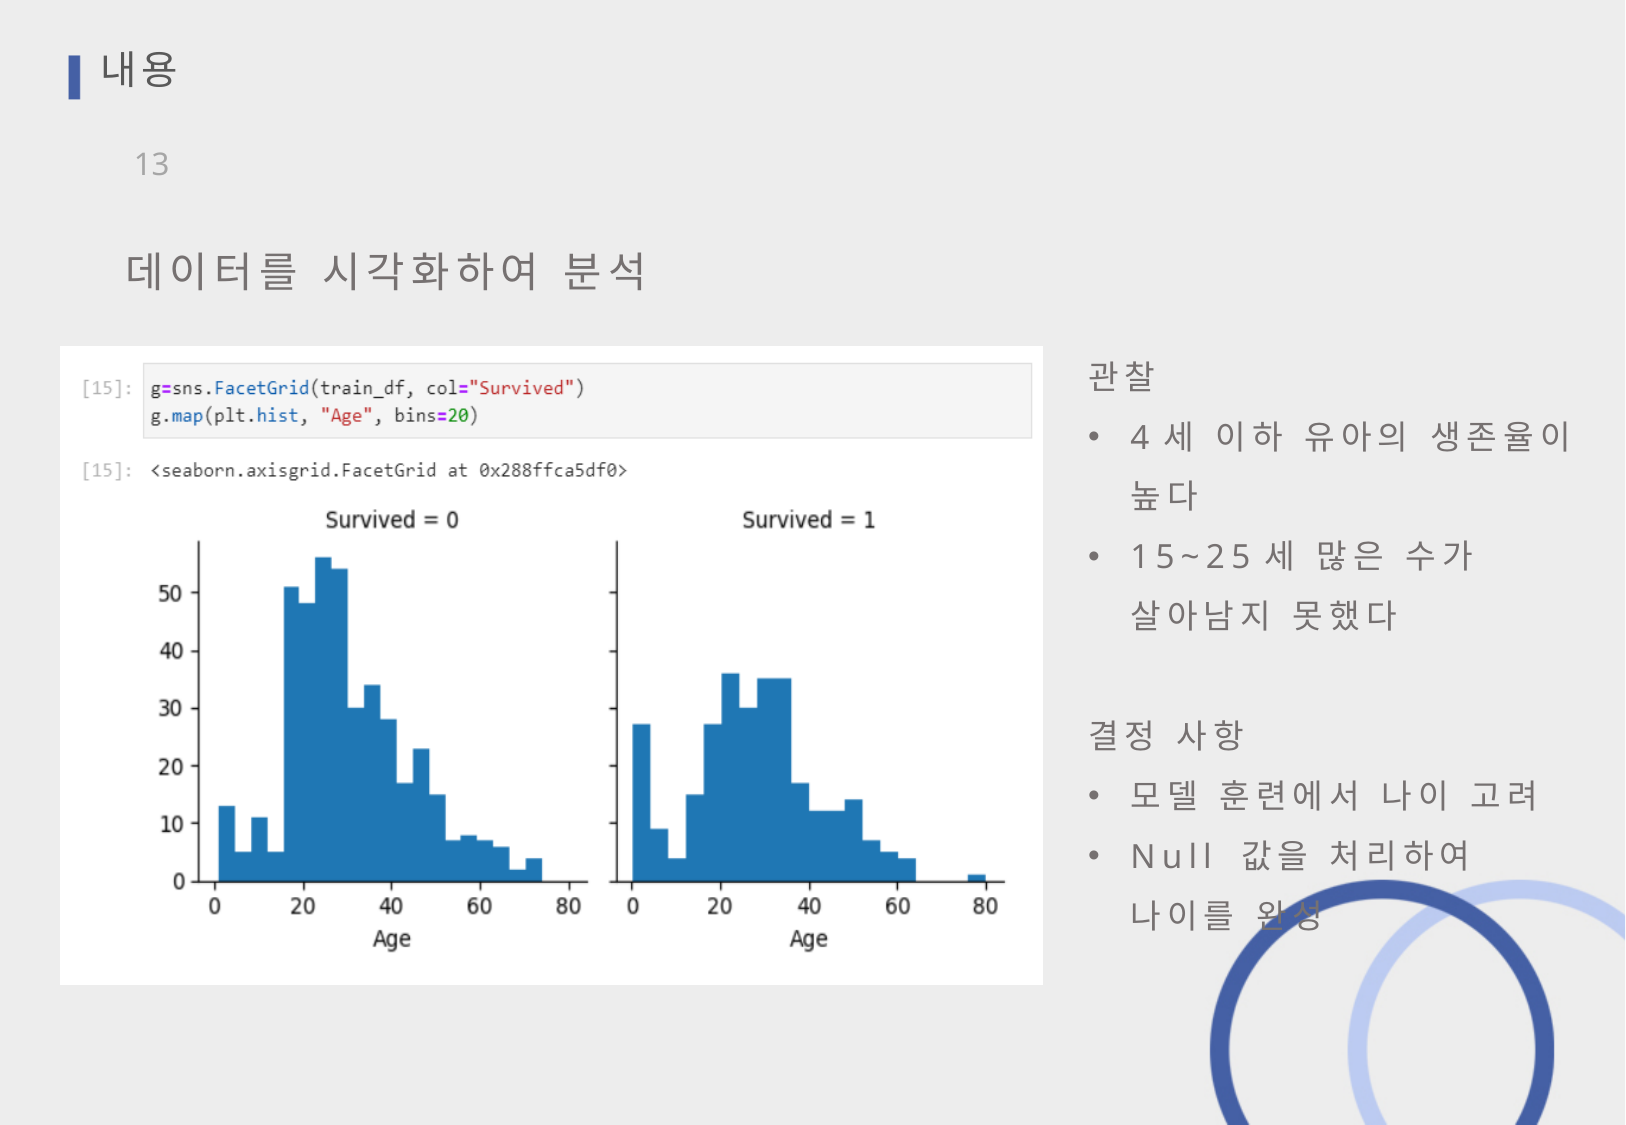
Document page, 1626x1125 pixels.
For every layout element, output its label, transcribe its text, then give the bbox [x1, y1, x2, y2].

text_box 13 [25, 136, 278, 189]
text_box 내 용 [85, 37, 739, 100]
text_box 관찰 4세 이하 유아의 생존율이 높다 15~25세 많은 수가 살아남지 못했다 결정 사항 모델 훈련에서 나이 고려 Null 값을 처리하여 나이를 완성 [1073, 328, 1595, 943]
text_box 데이터를 시각화하여 분석 [110, 213, 967, 304]
picture [0, 0, 1626, 1125]
